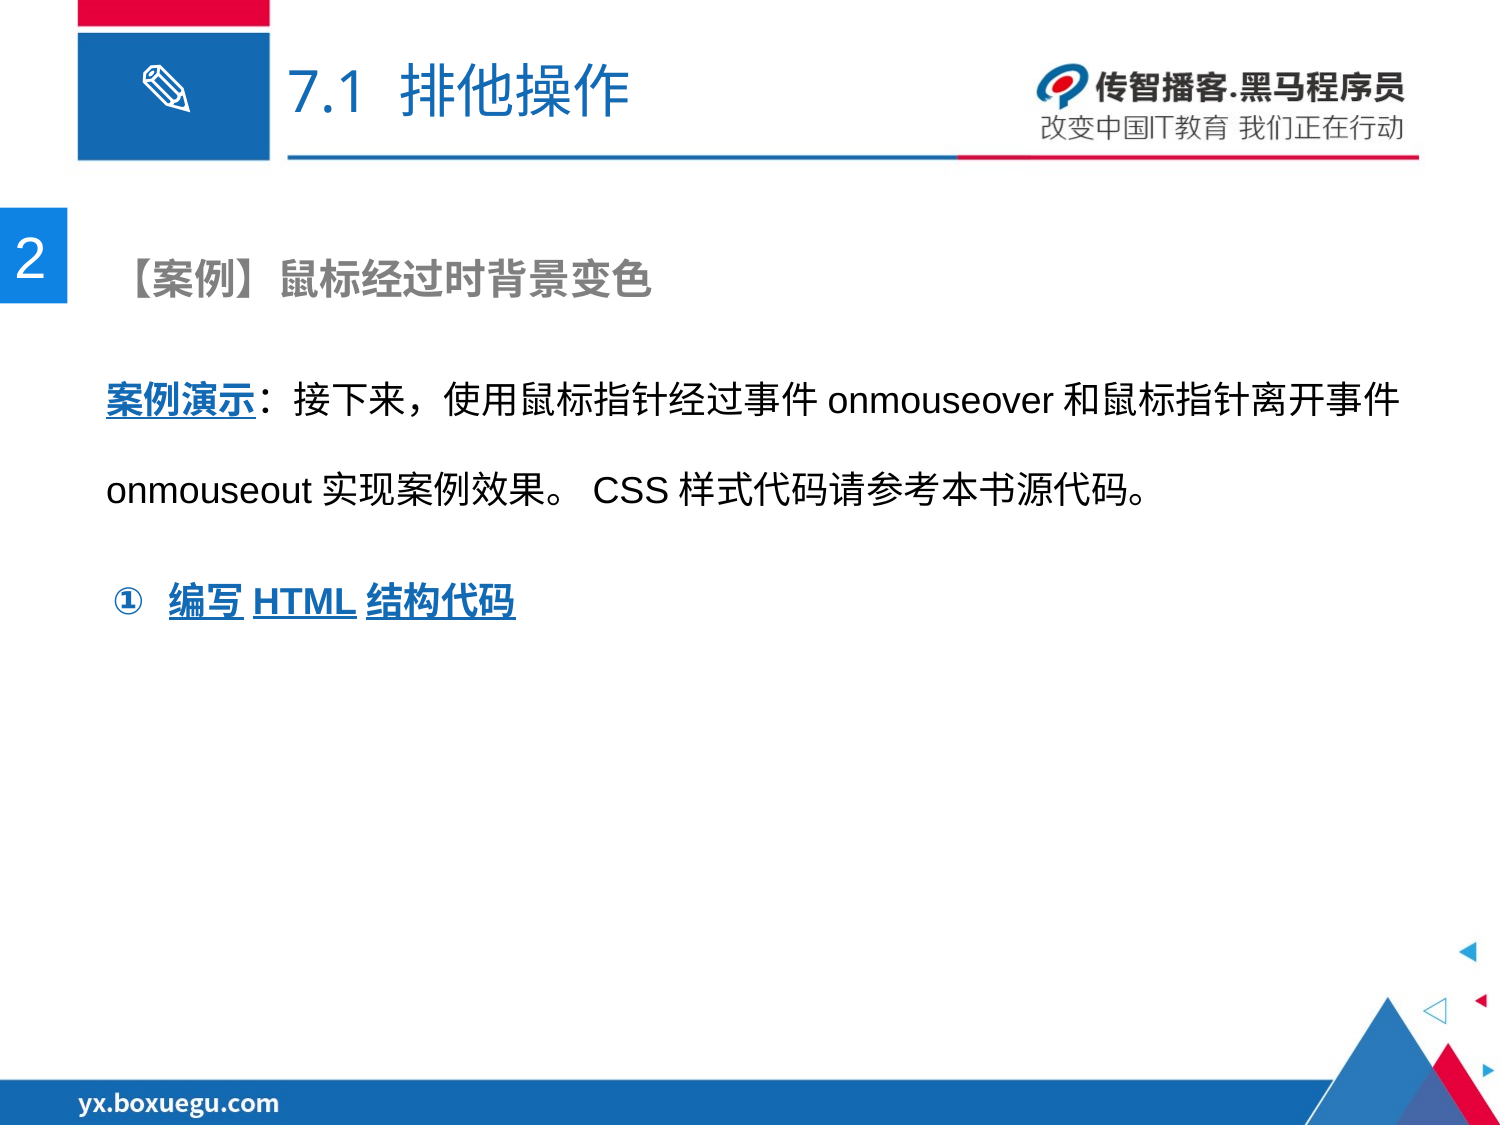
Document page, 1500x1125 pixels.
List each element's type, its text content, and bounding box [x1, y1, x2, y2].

picture [0, 1, 1500, 1125]
title 7.1 排他操作 [271, 25, 1046, 153]
text_box 【案例】鼠标经过时背景变色 [70, 245, 842, 310]
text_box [0, 207, 68, 304]
text_box 编写HTML结构代码 [97, 524, 1396, 630]
text_box 案例演示：接下来，使用鼠标指针经过事件onmouseover和鼠标指针离开事件onmouseout实现案例效果。CSS样式代码请参考本书源代码。 [91, 323, 1476, 519]
